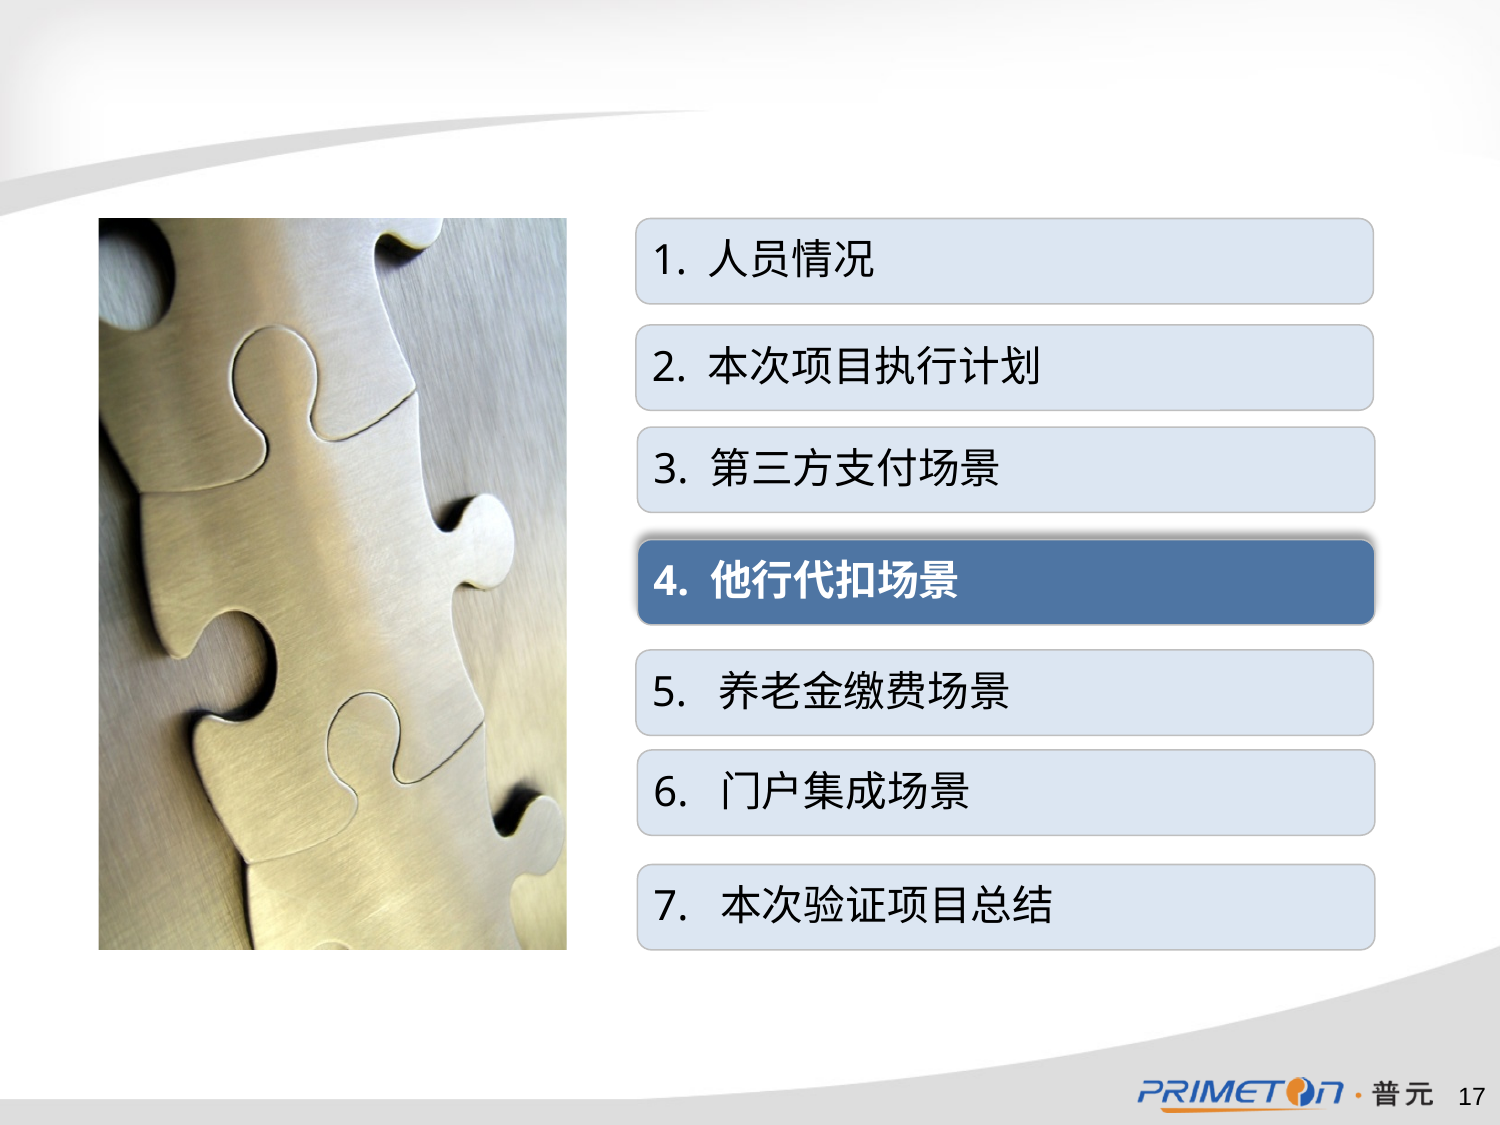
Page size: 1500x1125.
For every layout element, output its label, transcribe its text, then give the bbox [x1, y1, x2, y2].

text_box 5. 养老金缴费场景 [635, 649, 1374, 736]
text_box 4. 他行代扣场景 [637, 539, 1375, 625]
text_box 2. 本次项目执行计划 [635, 324, 1374, 411]
text_box 3. 第三方支付场景 [637, 427, 1375, 513]
text_box 1. 人员情况 [635, 218, 1374, 304]
picture [0, 0, 1500, 1125]
text_box 7. 本次验证项目总结 [637, 864, 1375, 950]
text_box 6. 门户集成场景 [637, 749, 1375, 836]
slide_number 17 [1150, 1074, 1500, 1118]
